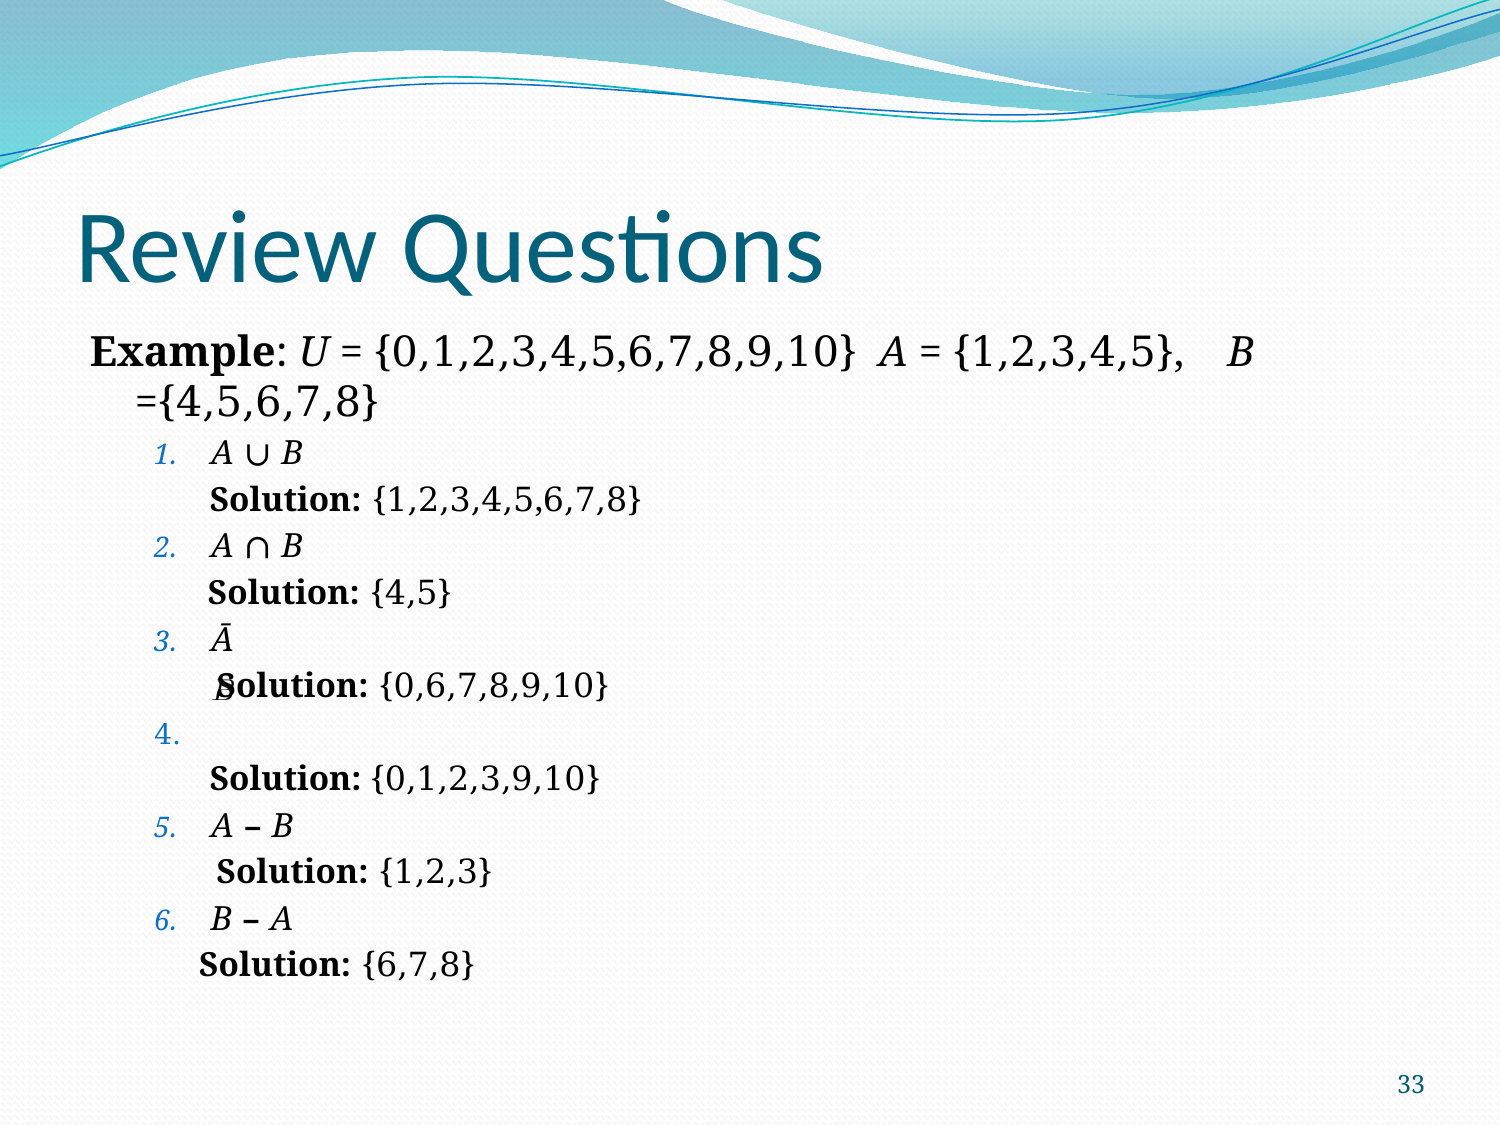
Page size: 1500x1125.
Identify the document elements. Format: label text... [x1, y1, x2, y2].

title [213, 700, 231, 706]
title Review Questions [75, 115, 1425, 303]
table_cell 1 [205, 677, 239, 713]
list Example: U = {0,1,2,3,4,5,6,7,8,9,10} A = {1,2,3,4,5}, B ={4,5,6,7,8} A ∪ B Solution: {1,2,3,4,5,6,7,8} A ∩ B Solution: {4,5} Ā Solution: {0,6,7,8,9,10} Solution: {0,1,2,3,9,10} A – B Solution: {1,2,3} B – A Solution: {6,7,8} [75, 317, 1425, 1038]
slide_number 33 [1299, 1042, 1425, 1103]
picture [212, 674, 234, 700]
